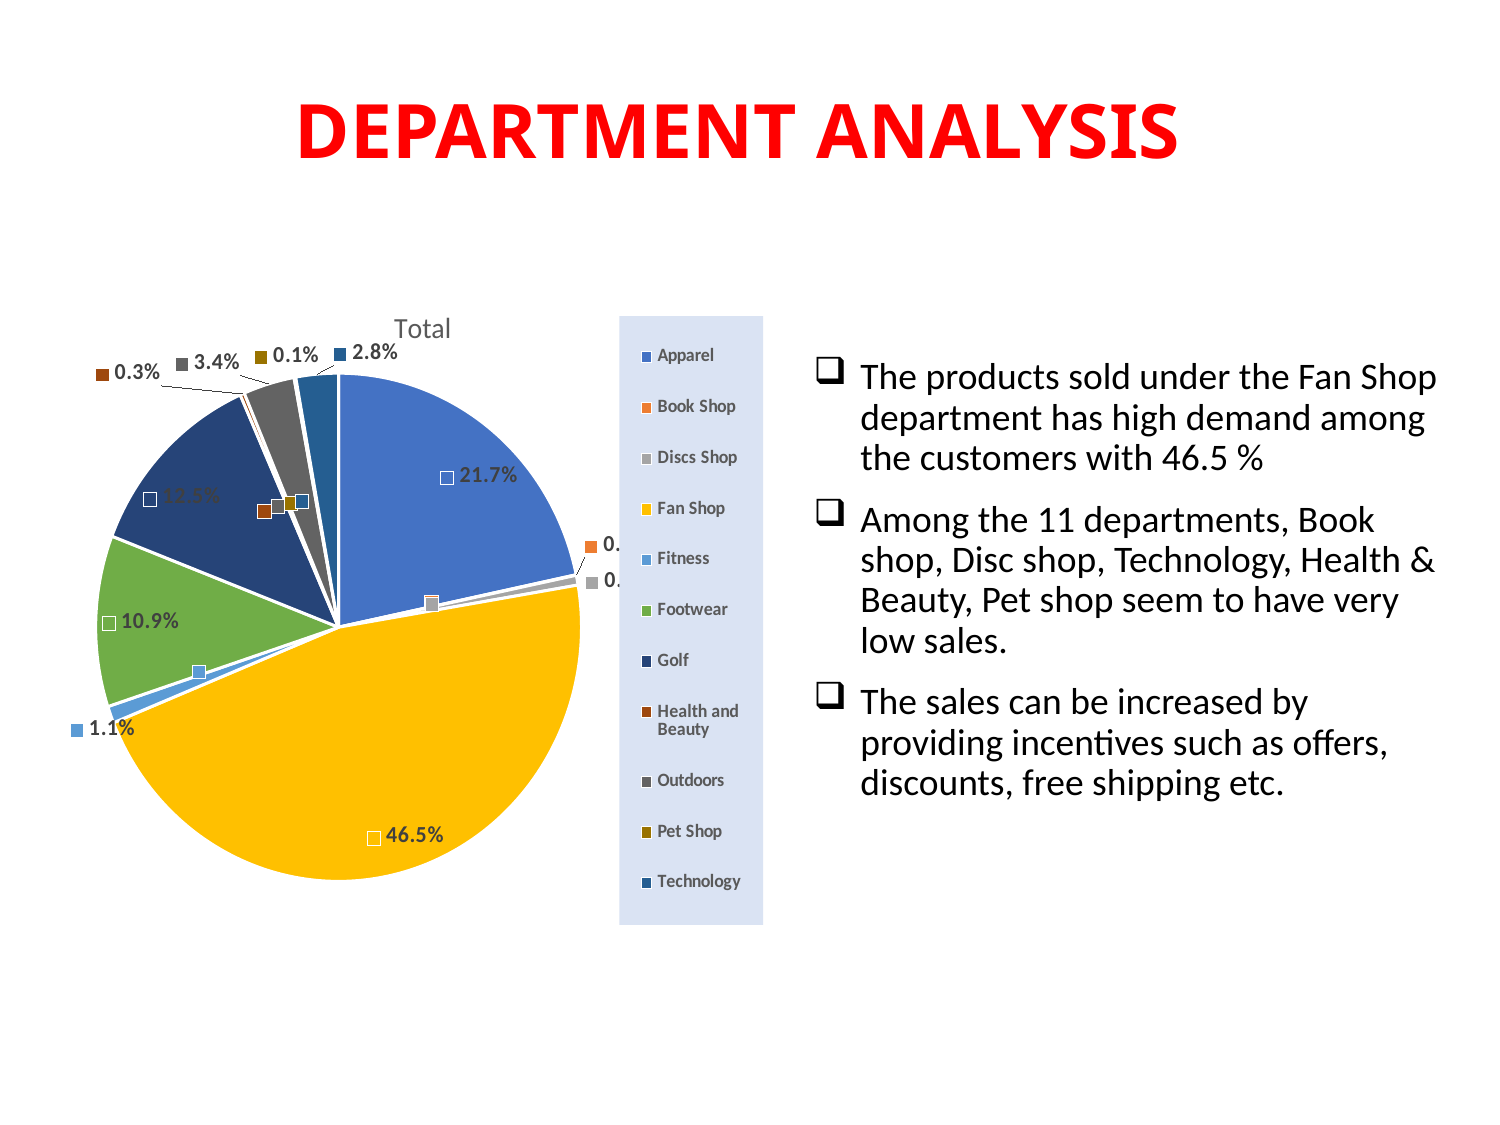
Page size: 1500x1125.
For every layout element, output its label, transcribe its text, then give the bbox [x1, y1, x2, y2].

title DEPARTMENT ANALYSIS [62, 0, 1413, 182]
list The products sold under the Fan Shop department has high demand among the customers with 46.5 % Among the 11 departments, Book shop, Disc shop, Technology, Health & Beauty, Pet shop seem to have very low sales. The sales can be increased by providing incentives such as offers, discounts, free shipping etc. [798, 350, 1463, 988]
chart [37, 287, 775, 925]
